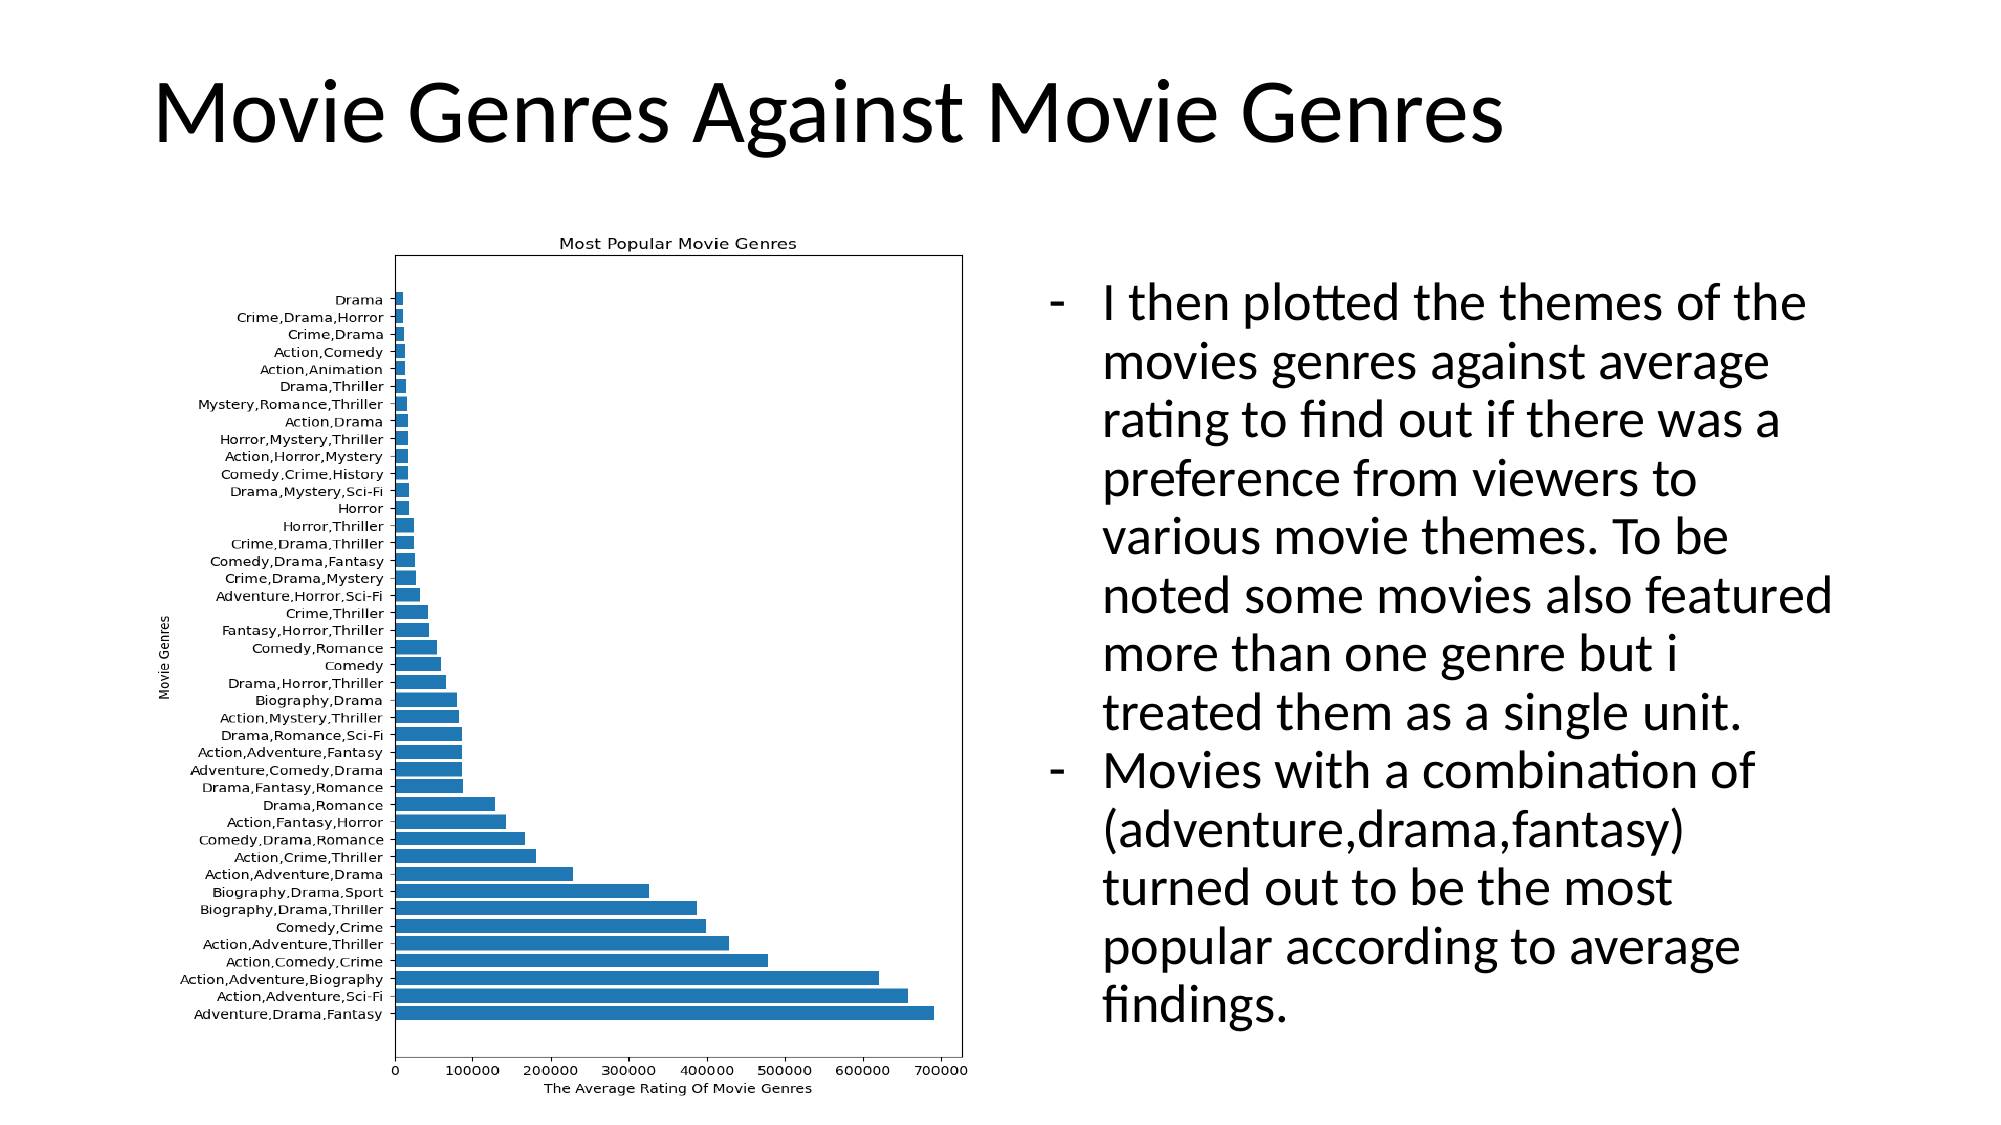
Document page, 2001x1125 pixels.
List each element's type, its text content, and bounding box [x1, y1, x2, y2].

title Movie Genres Against Movie Genres [137, 24, 1863, 202]
list I then plotted the themes of the movies genres against average rating to find out if there was a preference from viewers to various movie themes. To be noted some movies also featured more than one genre but i treated them as a single unit. Movies with a combination of (adventure,drama,fantasy) turned out to be the most popular according to average findings. [1012, 266, 1863, 1059]
picture [149, 229, 979, 1103]
